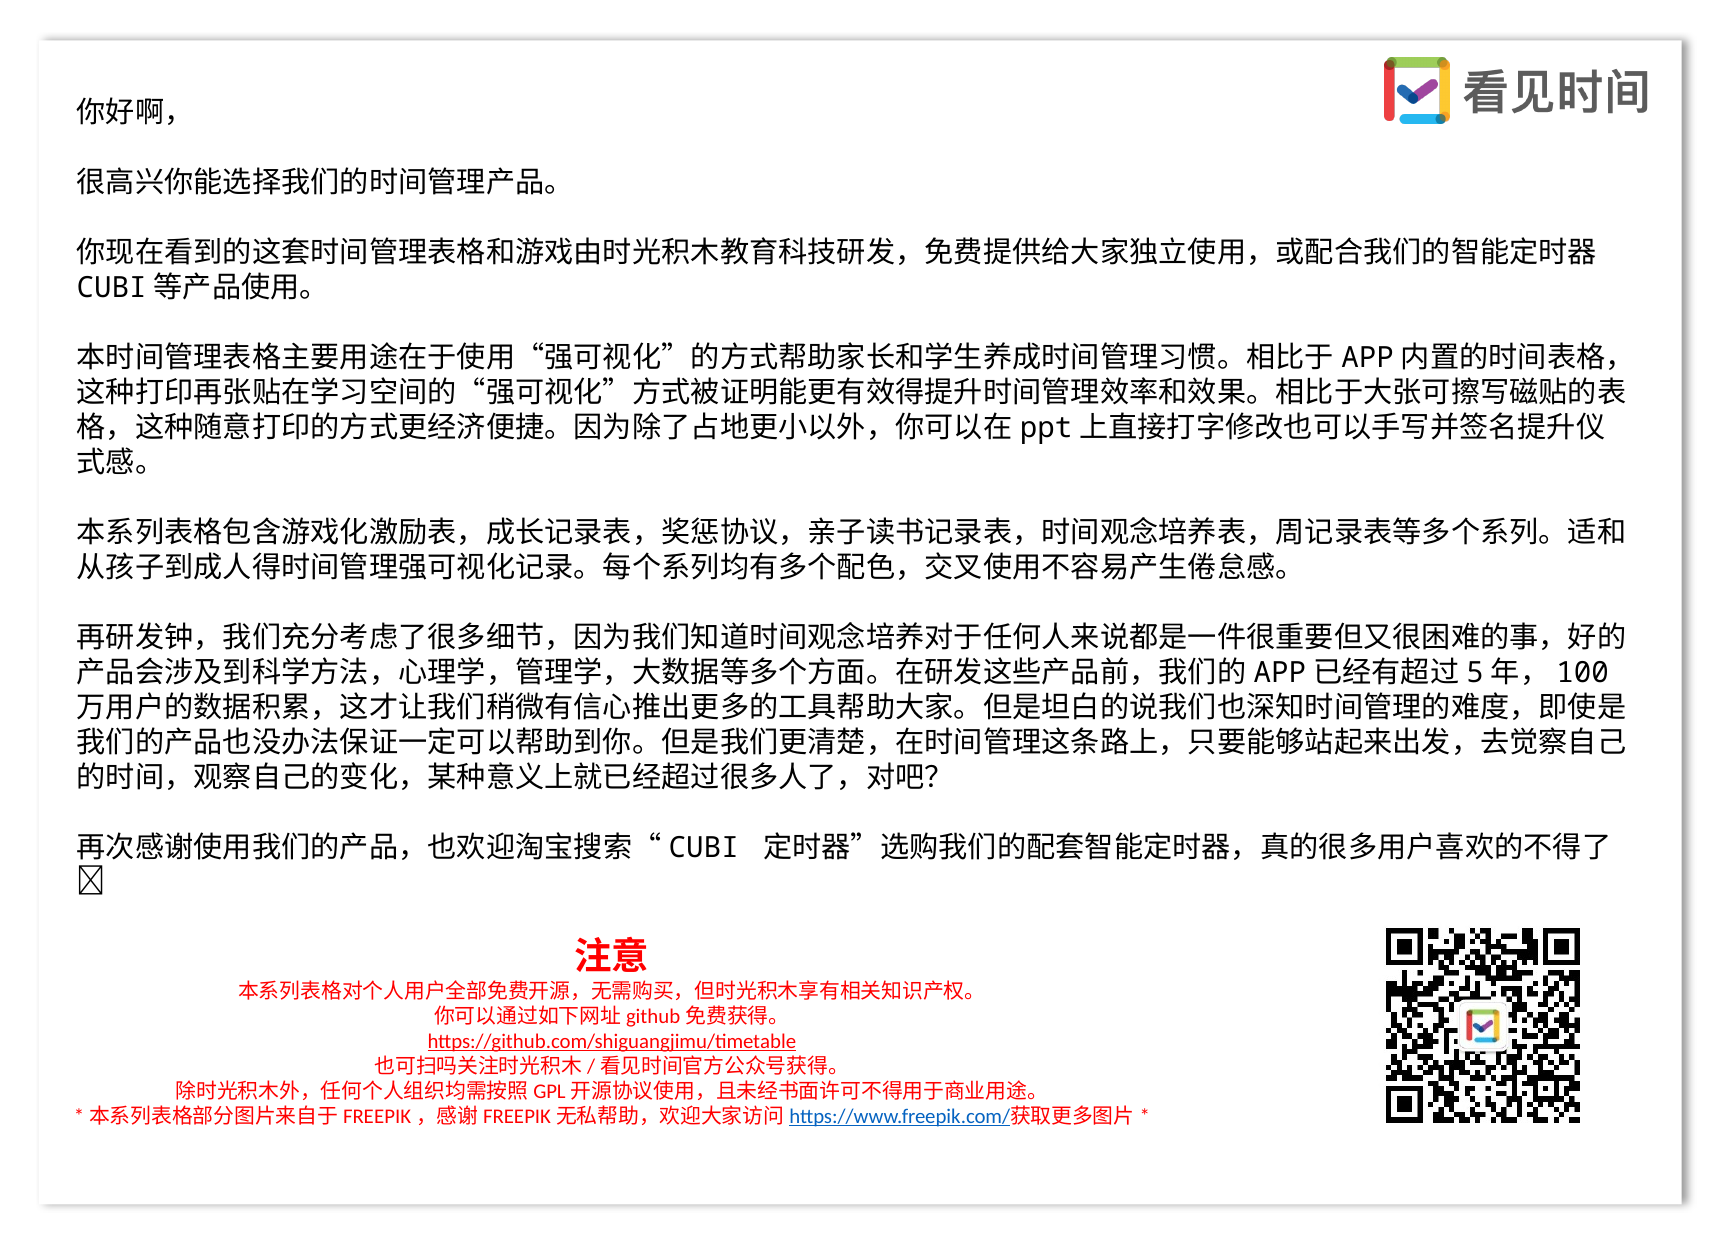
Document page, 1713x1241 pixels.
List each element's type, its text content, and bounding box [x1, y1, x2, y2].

text_box 你好啊， 很高兴你能选择我们的时间管理产品。 你现在看到的这套时间管理表格和游戏由时光积木教育科技研发，免费提供给大家独立使用，或配合我们的智能定时器CUBI等产品使用。 本时间管理表格主要用途在于使用“强可视化”的方式帮助家长和学生养成时间管理习惯。相比于APP内置的时间表格，这种打印再张贴在学习空间的“强可视化”方式被证明能更有效得提升时间管理效率和效果。相比于大张可擦写磁贴的表格，这种随意打印的方式更经济便捷。因为除了占地更小以外，你可以在ppt上直接打字修改也可以手写并签名提升仪式感。 本系列表格包含游戏化激励表，成长记录表，奖惩协议，亲子读书记录表，时间观念培养表，周记录表等多个系列。适和从孩子到成人得时间管理强可视化记录。每个系列均有多个配色，交叉使用不容易产生倦怠感。 再研发钟，我们充分考虑了很多细节，因为我们知道时间观念培养对于任何人来说都是一件很重要但又很困难的事，好的产品会涉及到科学方法，心理学，管理学，大数据等多个方面。在研发这些产品前，我们的APP已经有超过5年，100万用户的数据积累，这才让我们稍微有信心推出更多的工具帮助大家。但是坦白的说我们也深知时间管理的难度，即使是我们的产品也没办法保证一定可以帮助到你。但是我们更清楚，在时间管理这条路上，只要能够站起来出发，去觉察自己的时间，观察自己的变化，某种意义上就已经超过很多人了，对吧？ 再次感谢使用我们的产品，也欢迎淘宝搜索“CUBI 定时器”选购我们的配套智能定时器，真的很多用户喜欢的不得了 [61, 86, 1643, 1010]
text_box 注意 本系列表格对个人用户全部免费开源，无需购买，但时光积木享有相关知识产权。 你可以通过如下网址github免费获得。 https://github.com/shiguangjimu/timetable 也可扫吗关注时光积木/看见时间官方公众号获得。 除时光积木外，任何个人组织均需按照GPL开源协议使用，且未经书面许可不得用于商业用途。 *本系列表格部分图片来自于FREEPIK，感谢FREEPIK无私帮助，欢迎大家访问https://www.freepik.com/获取更多图片* [58, 925, 1165, 1135]
picture [1370, 912, 1595, 1138]
picture [1384, 57, 1651, 124]
